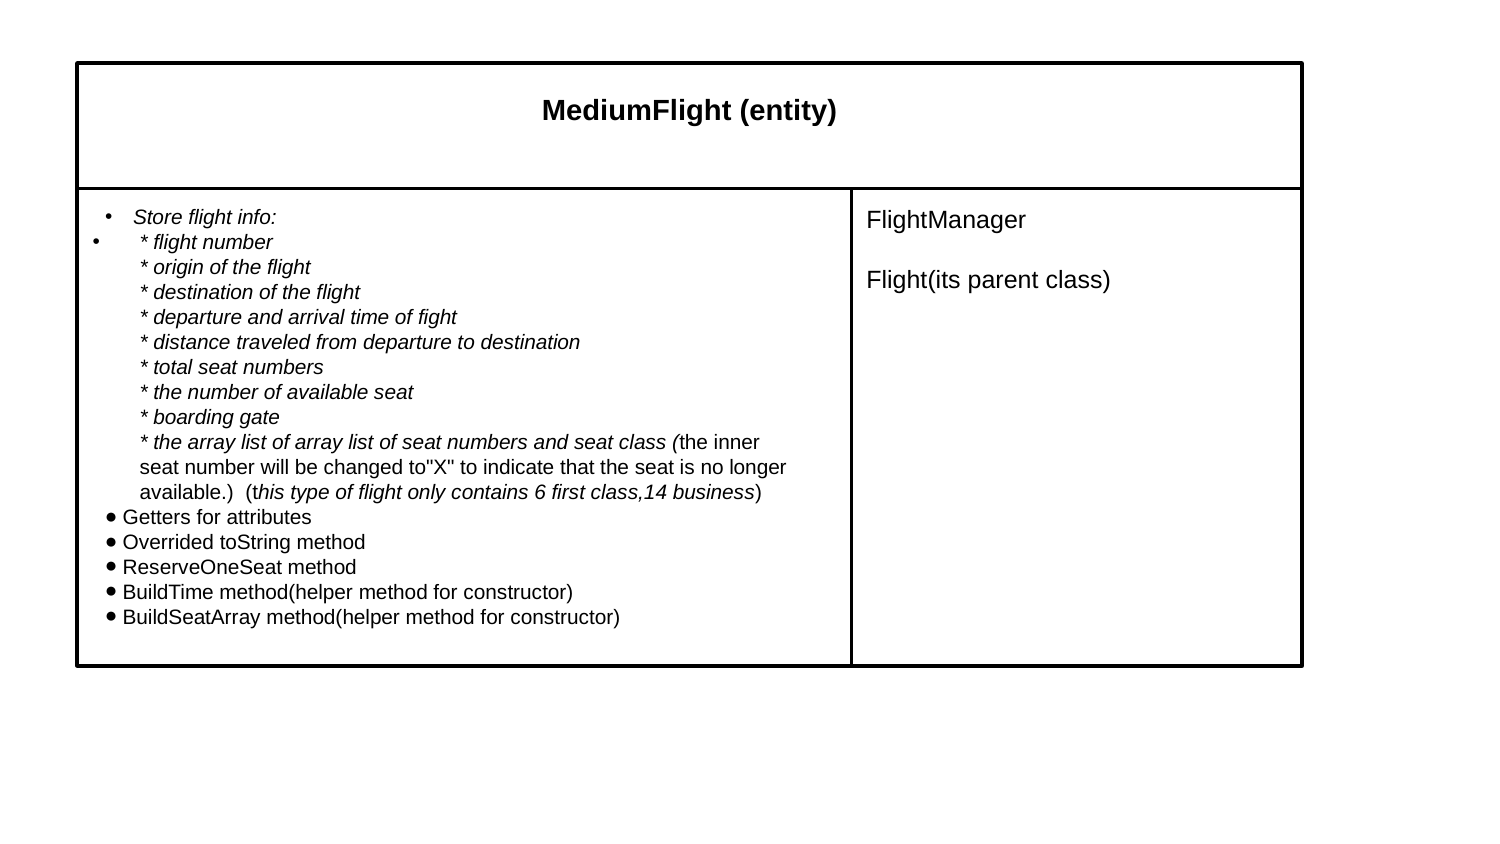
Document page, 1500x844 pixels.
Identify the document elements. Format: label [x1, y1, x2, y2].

text_box [77, 63, 1302, 667]
